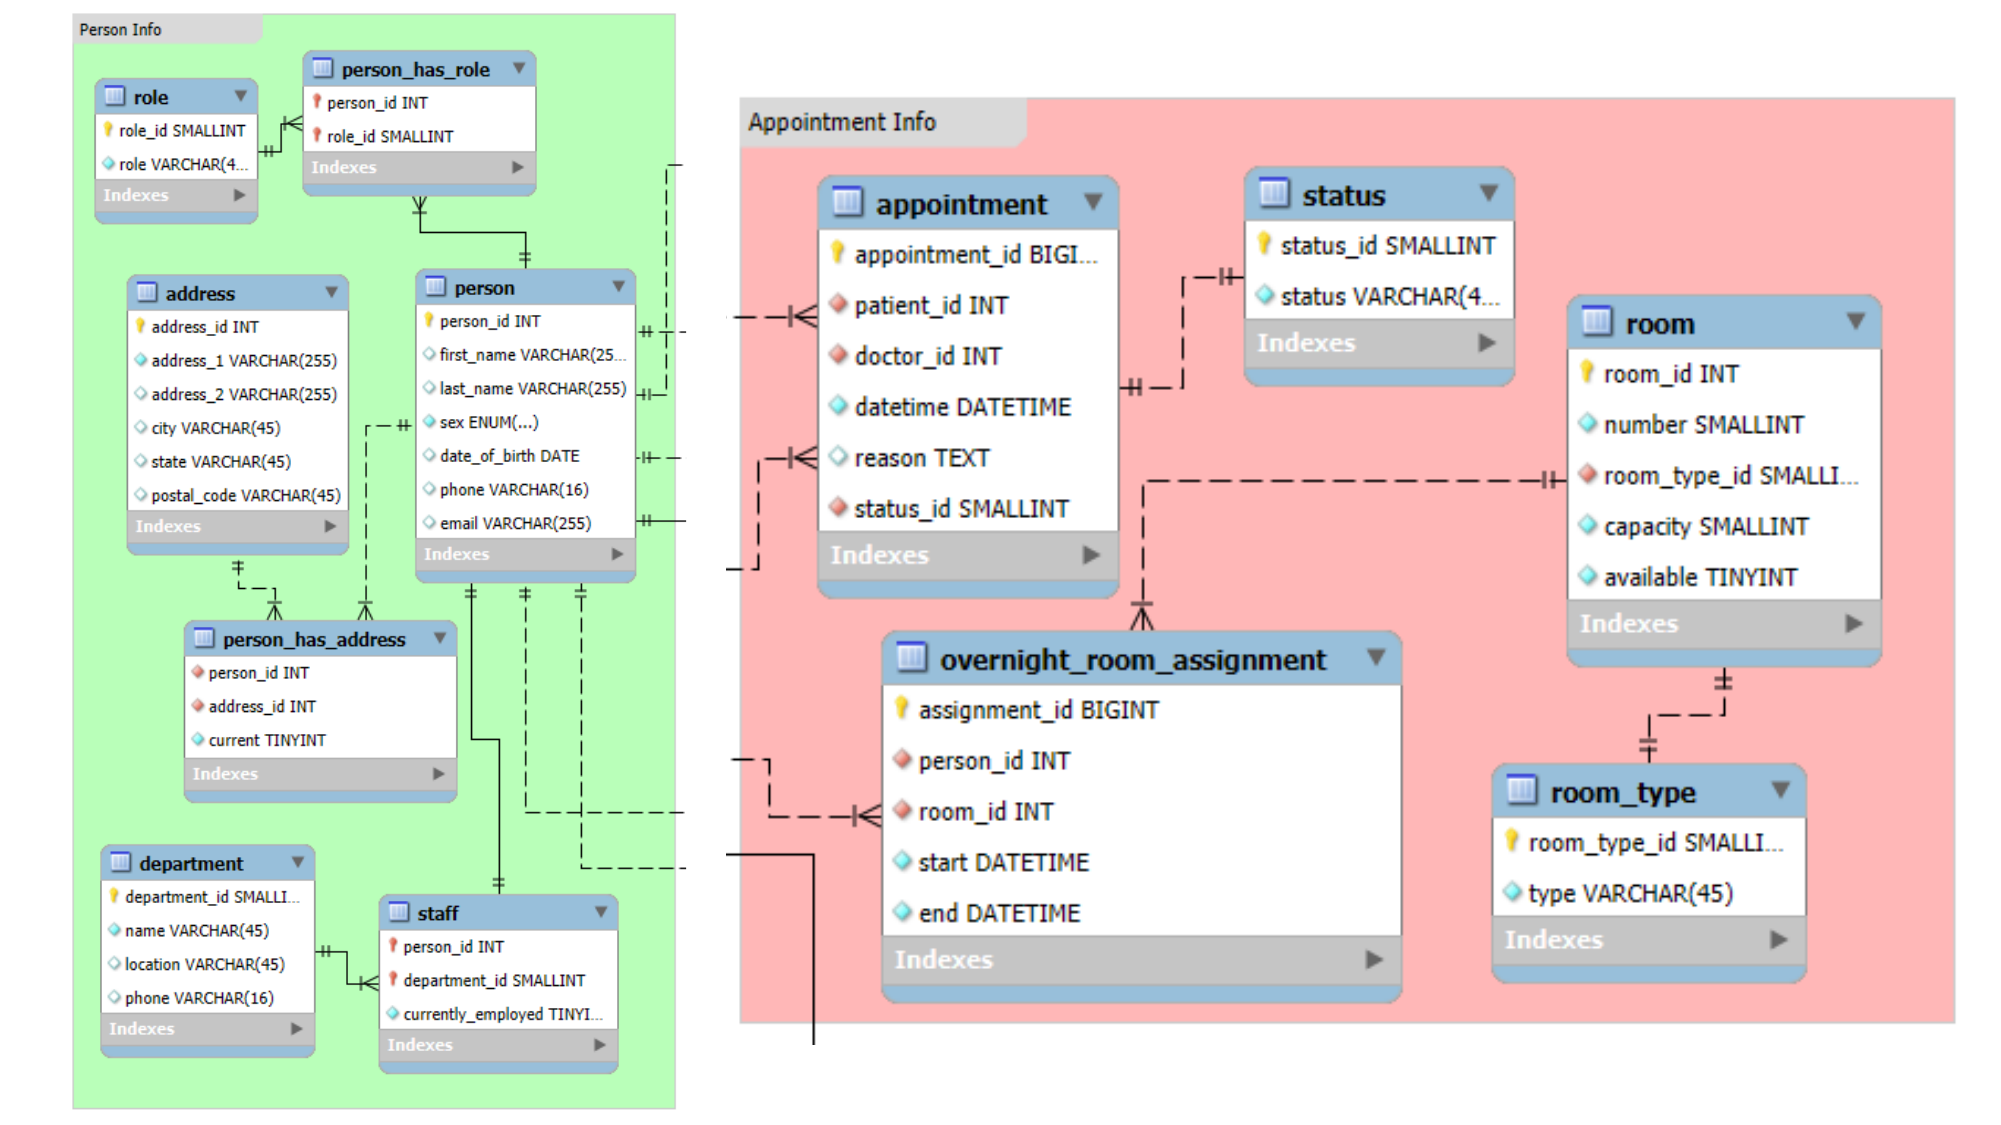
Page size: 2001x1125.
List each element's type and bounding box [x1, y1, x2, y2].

list [70, 3, 687, 1122]
picture [725, 79, 1981, 1045]
